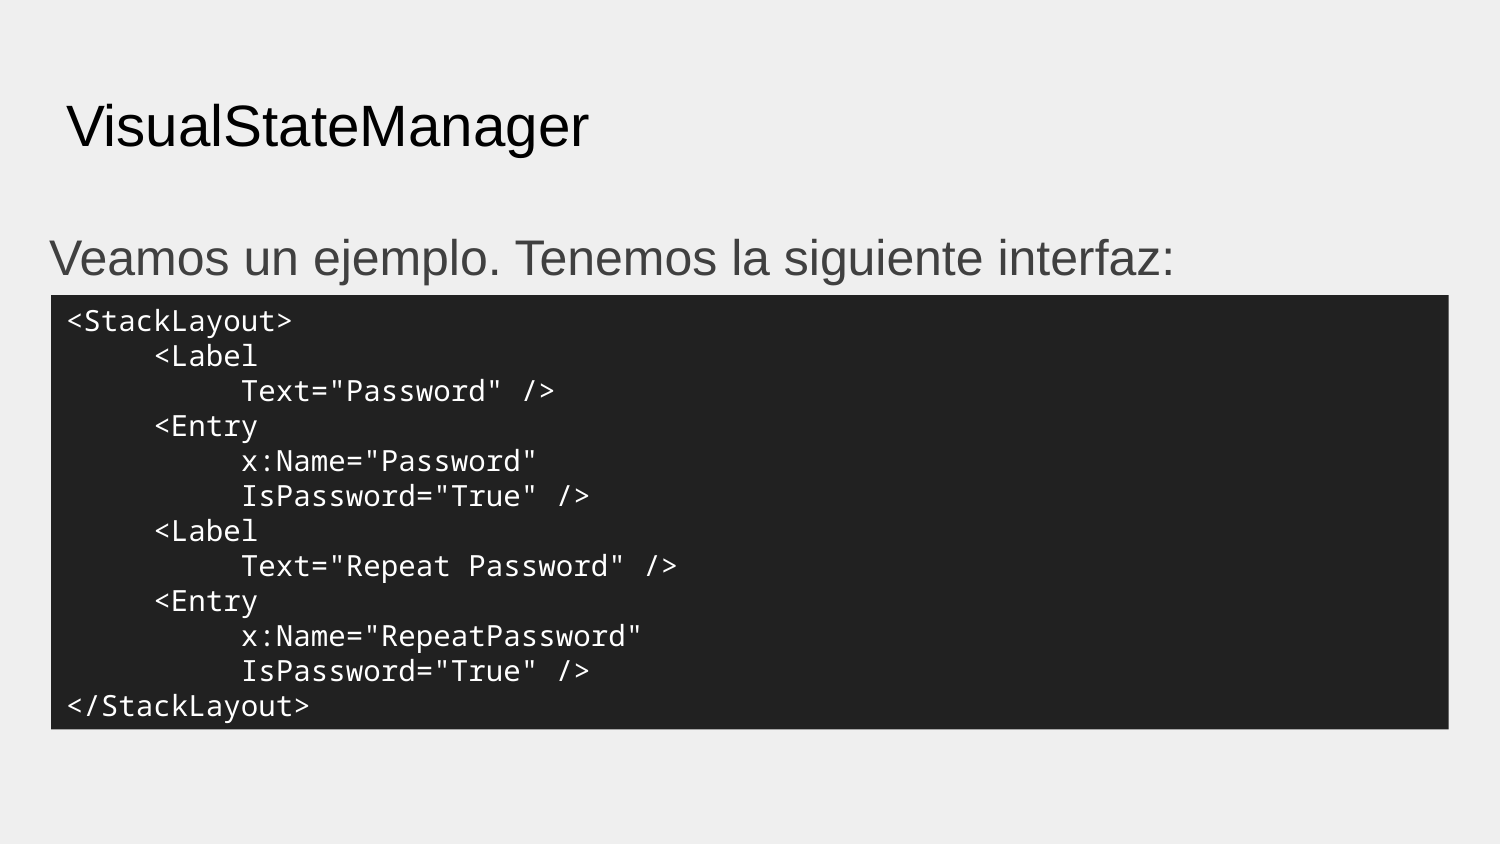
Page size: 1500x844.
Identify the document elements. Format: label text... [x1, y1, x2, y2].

title VisualStateManager [51, 72, 1449, 167]
text_box <StackLayout> <Label Text="Password" /> <Entry x:Name="Password" IsPassword="True" /> <Label Text="Repeat Password" /> <Entry x:Name="RepeatPassword" IsPassword="True" /> </StackLayout> [51, 295, 1449, 730]
list Veamos un ejemplo. Tenemos la siguiente interfaz: [34, 201, 1467, 296]
